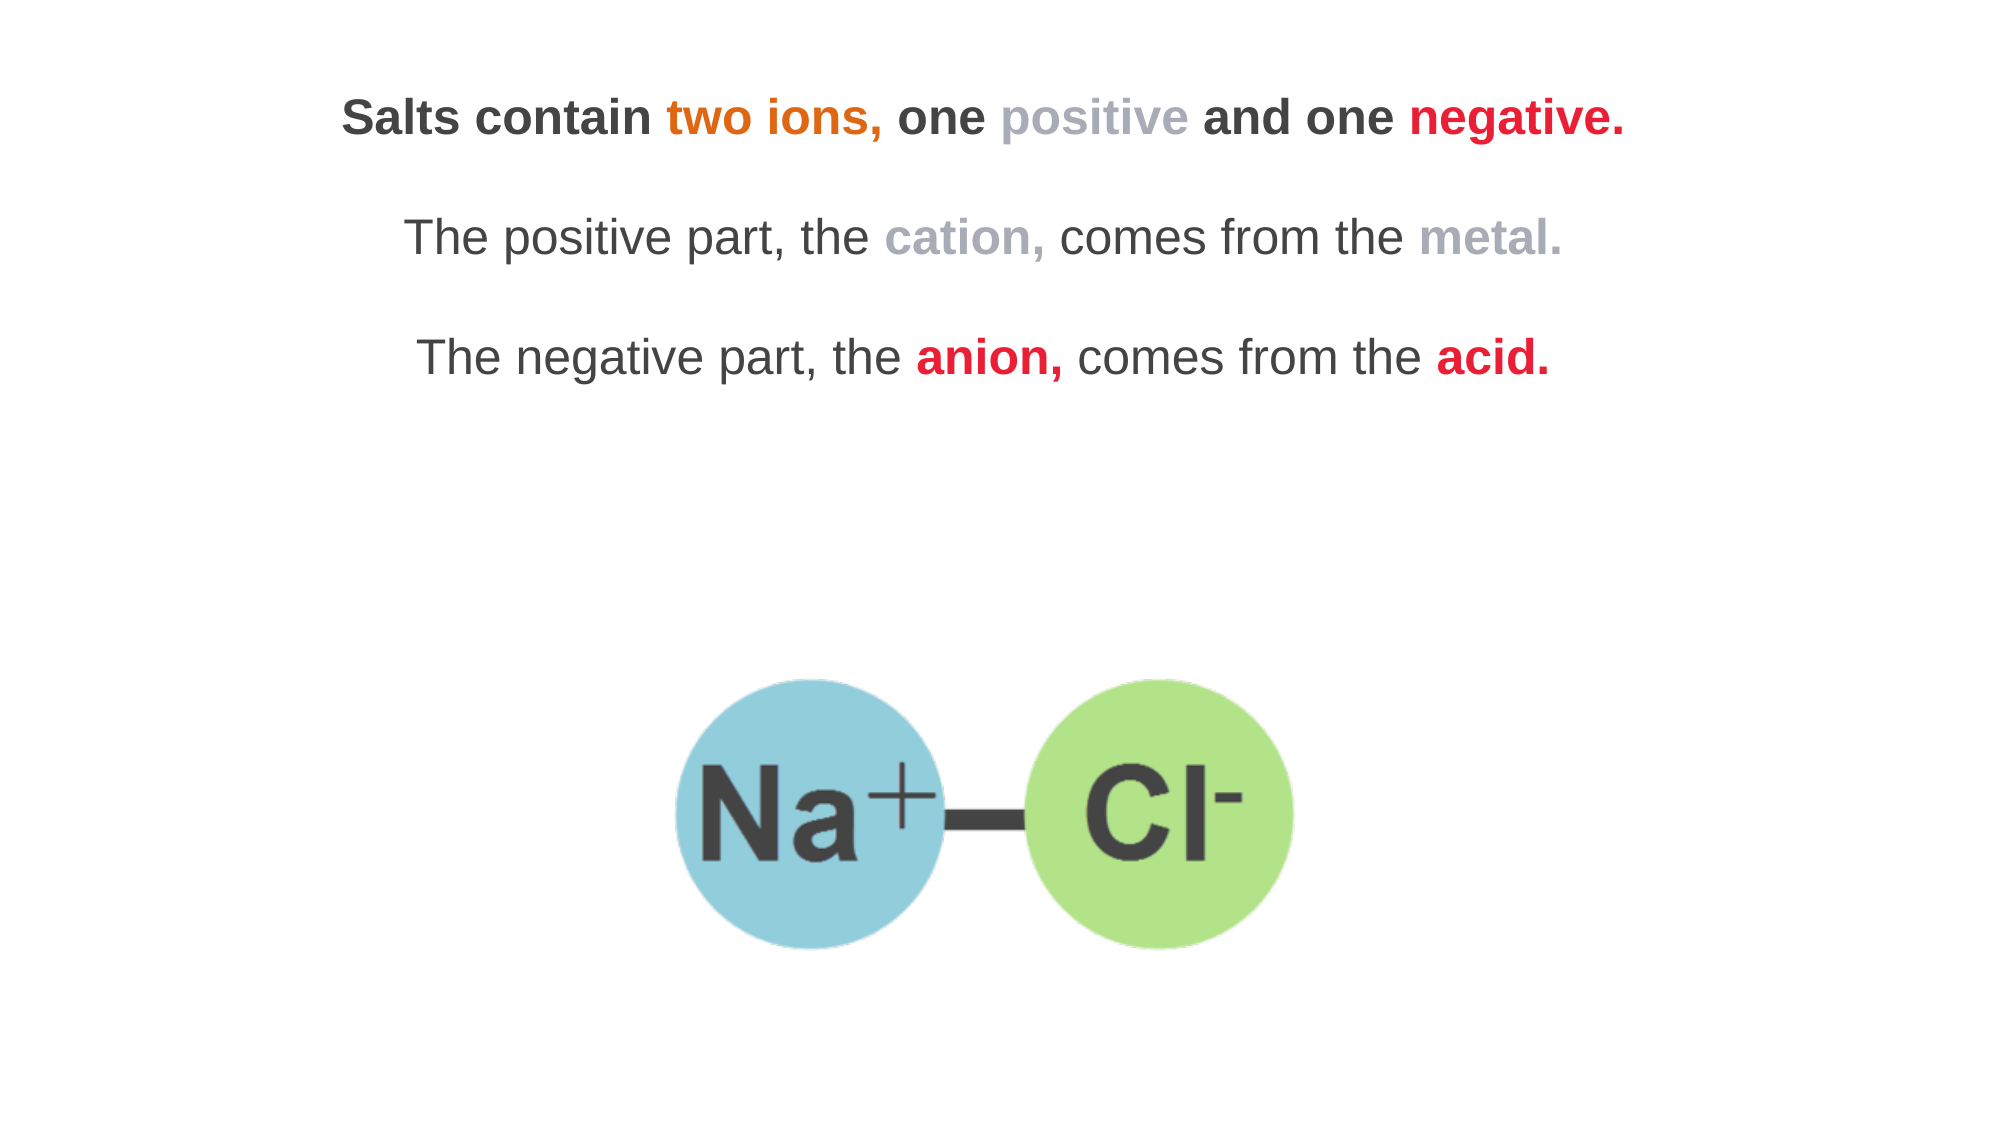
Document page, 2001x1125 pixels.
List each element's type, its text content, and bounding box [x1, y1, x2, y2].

picture [671, 675, 1296, 954]
text_box Salts contain two ions, one positive and one negative. The positive part, the cation, comes from the metal. The negative part, the anion, comes from the acid. [52, 76, 1915, 452]
